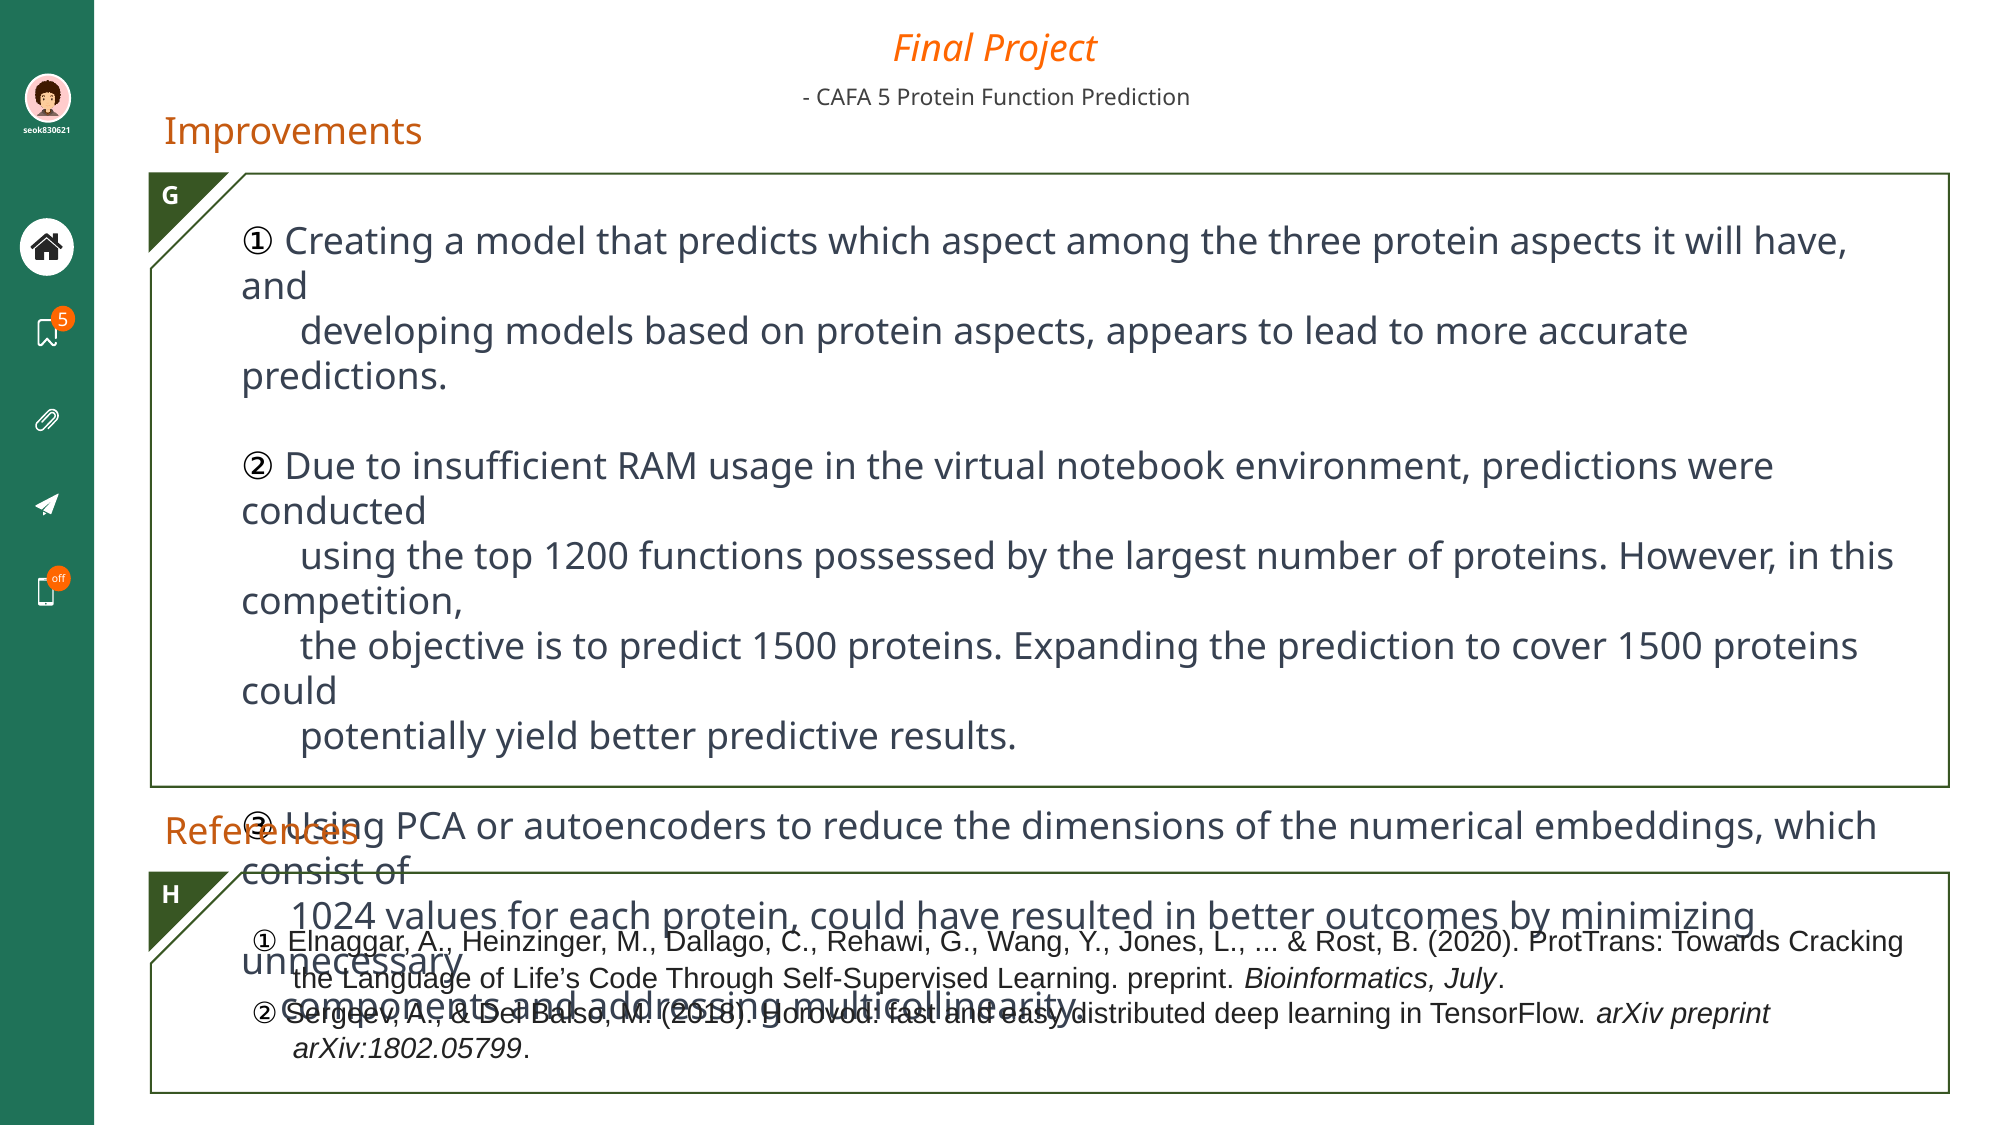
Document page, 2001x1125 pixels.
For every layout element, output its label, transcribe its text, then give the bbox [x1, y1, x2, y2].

text_box H [148, 871, 229, 952]
text_box [38, 577, 54, 606]
text_box References [149, 799, 762, 860]
text_box ① Elnaggar, A., Heinzinger, M., Dallago, C., Rehawi, G., Wang, Y., Jones, L., ... & Rost, B. (2020). ProtTrans: Towards Cracking the Language of Life’s Code Through Self-Supervised Learning. preprint. Bioinformatics, July. ② Sergeev, A., & Del Balso, M. (2018). Horovod: fast and easy distributed deep learning in TensorFlow. arXiv preprint arXiv:1802.05799. [236, 907, 1937, 1072]
text_box [37, 319, 57, 347]
text_box off [45, 564, 72, 593]
text_box 5 [49, 304, 77, 333]
text_box seok830621 [4, 118, 90, 143]
text_box [35, 493, 59, 516]
text_box [18, 217, 75, 277]
text_box Improvements [149, 100, 762, 160]
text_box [30, 233, 63, 260]
text_box G [148, 172, 229, 253]
text_box Final Project - CAFA 5 Protein Function Prediction [95, 0, 2000, 1125]
text_box [35, 408, 59, 432]
text_box [149, 871, 1950, 1094]
text_box ① Creating a model that predicts which aspect among the three protein aspects it will have, and developing models based on protein aspects, appears to lead to more accurate predictions. ② Due to insufficient RAM usage in the virtual notebook environment, predictions were conducted using the top 1200 functions possessed by the largest number of proteins. However, in this competition, the objective is to predict 1500 proteins. Expanding the prediction to cover 1500 proteins could potentially yield better predictive results. ③ Using PCA or autoencoders to reduce the dimensions of the numerical embeddings, which consist of 1024 values for each protein, could have resulted in better outcomes by minimizing unnecessary components and addressing multicollinearity. [226, 209, 1914, 885]
text_box [149, 172, 1950, 788]
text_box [25, 74, 71, 122]
text_box [0, 0, 95, 1125]
